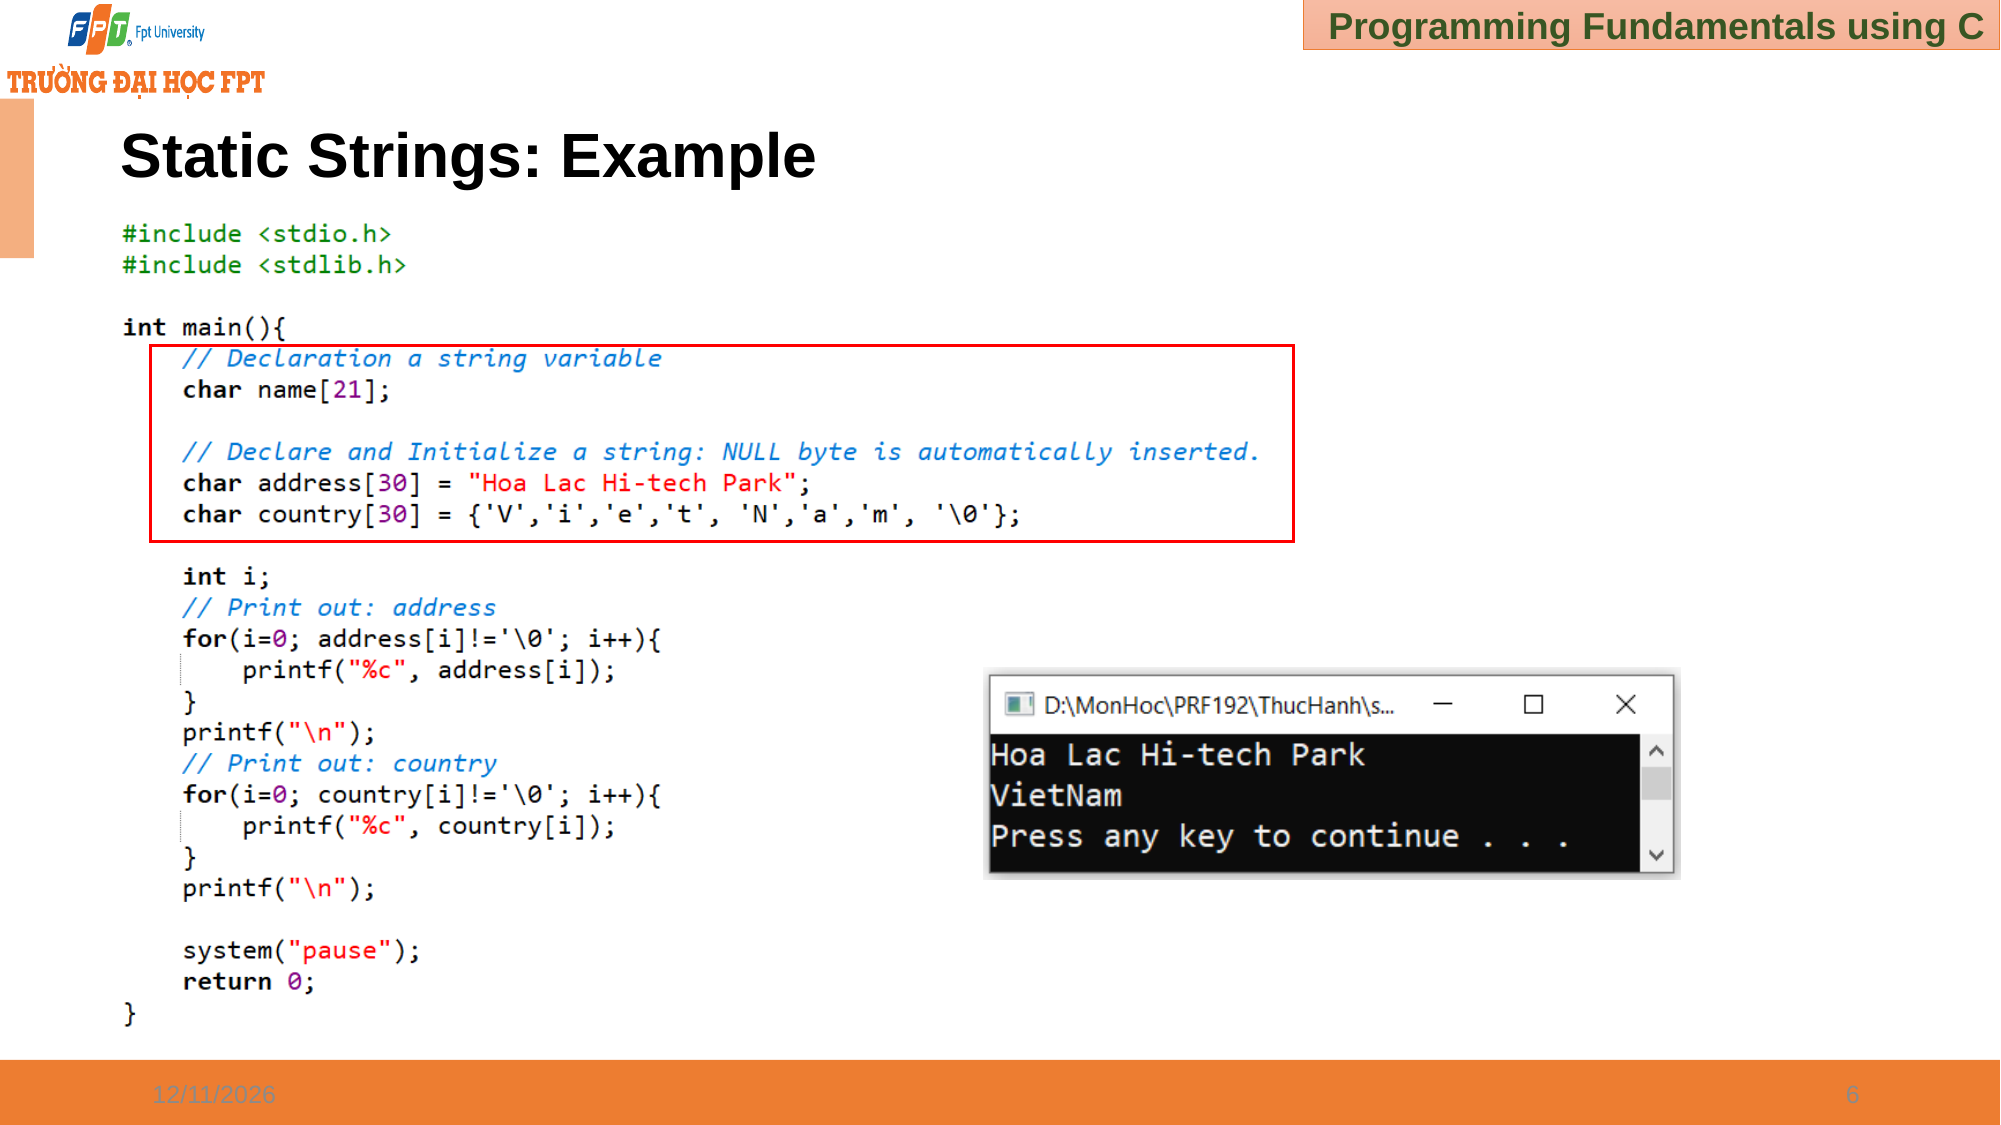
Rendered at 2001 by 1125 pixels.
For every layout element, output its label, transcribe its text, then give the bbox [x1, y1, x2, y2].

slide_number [137, 1063, 588, 1123]
text_box [1264, 344, 1294, 543]
title Static Strings: Example [105, 119, 1925, 196]
slide_number 6 [1424, 1063, 1875, 1123]
picture [120, 219, 1681, 1037]
